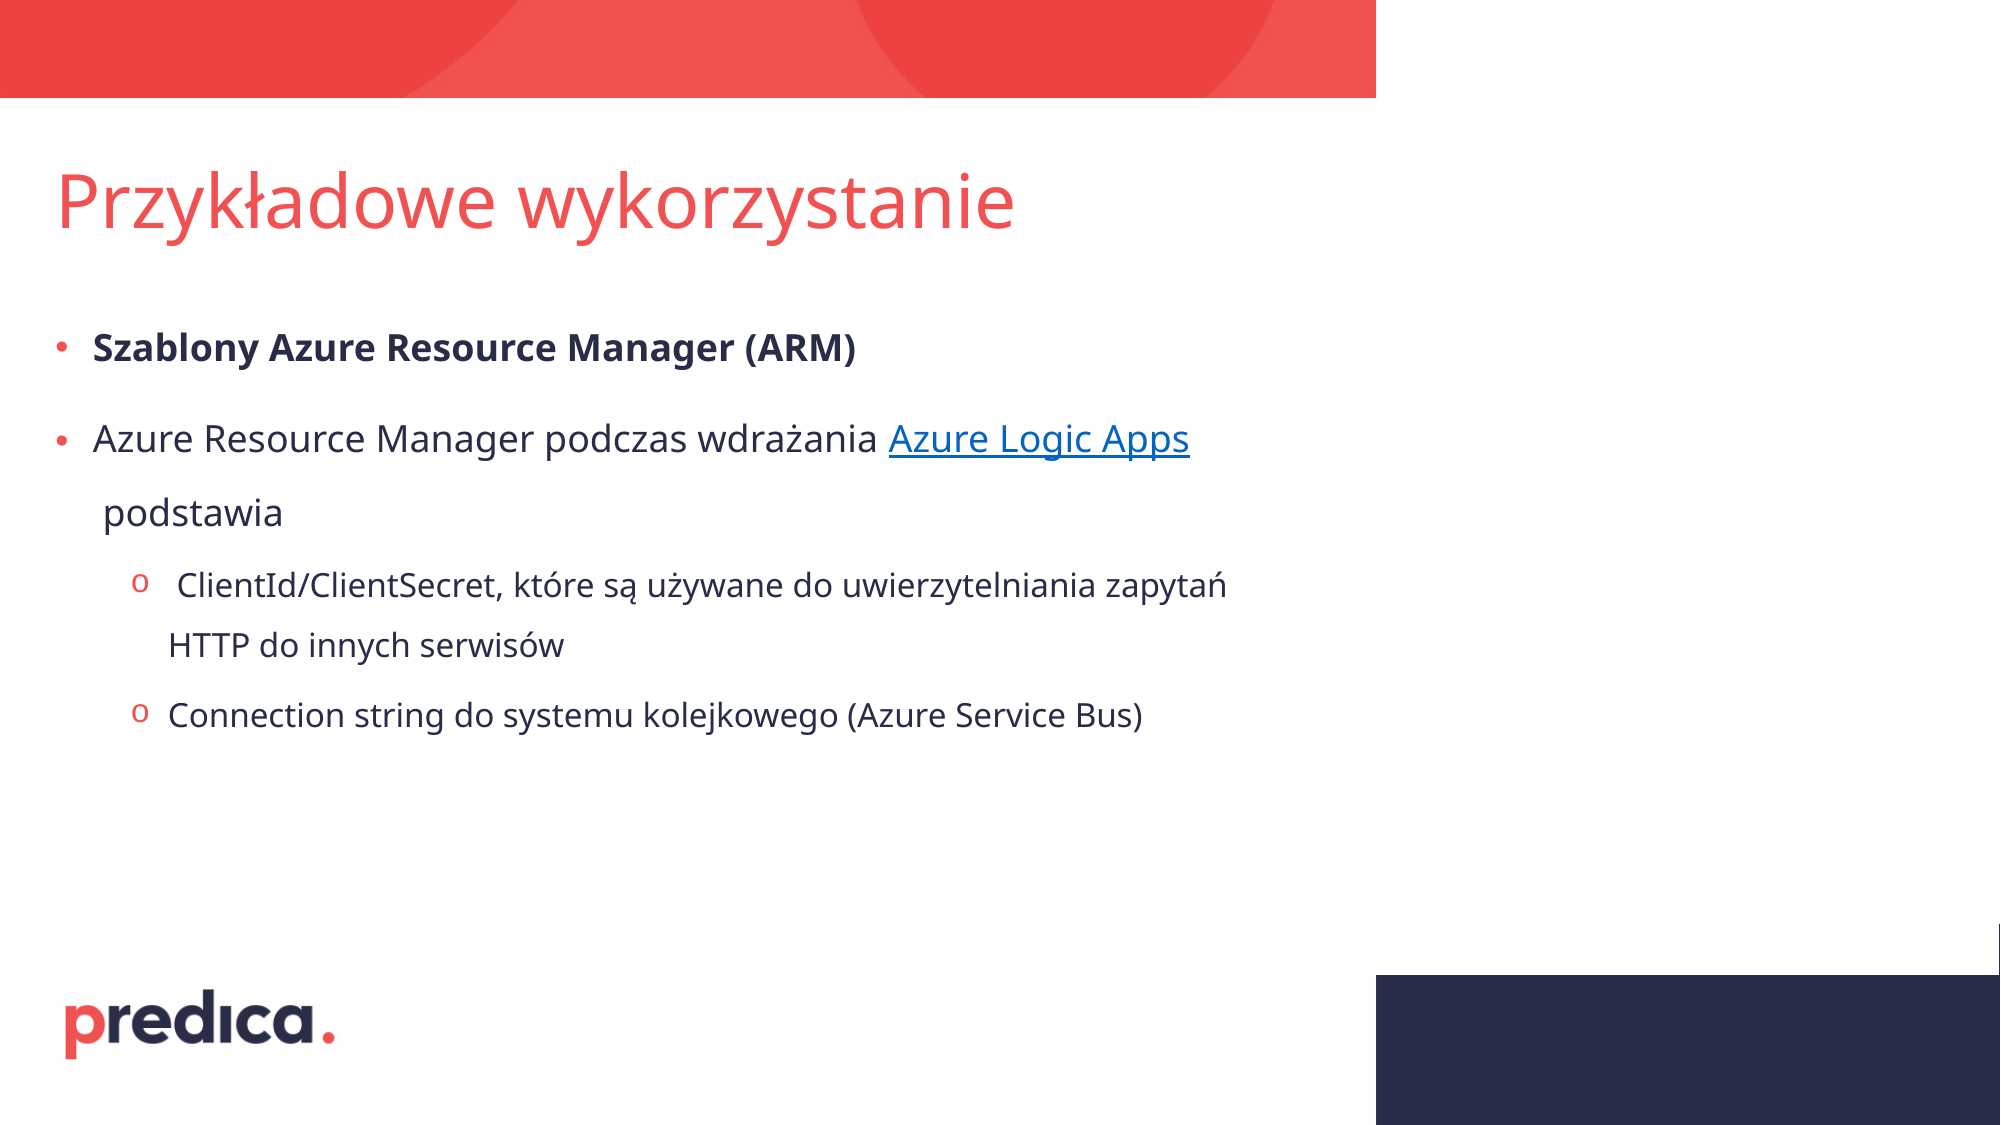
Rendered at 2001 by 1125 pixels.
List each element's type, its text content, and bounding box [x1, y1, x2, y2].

title Przykładowe wykorzystanie [40, 130, 1330, 279]
picture [0, 0, 2000, 1125]
list Szablony Azure Resource Manager (ARM) Azure Resource Manager podczas wdrażania Azure Logic Apps podstawia ClientId/ClientSecret, które są używane do uwierzytelniania zapytań HTTP do innych serwisów Connection string do systemu kolejkowego (Azure Service Bus) [40, 293, 1330, 972]
